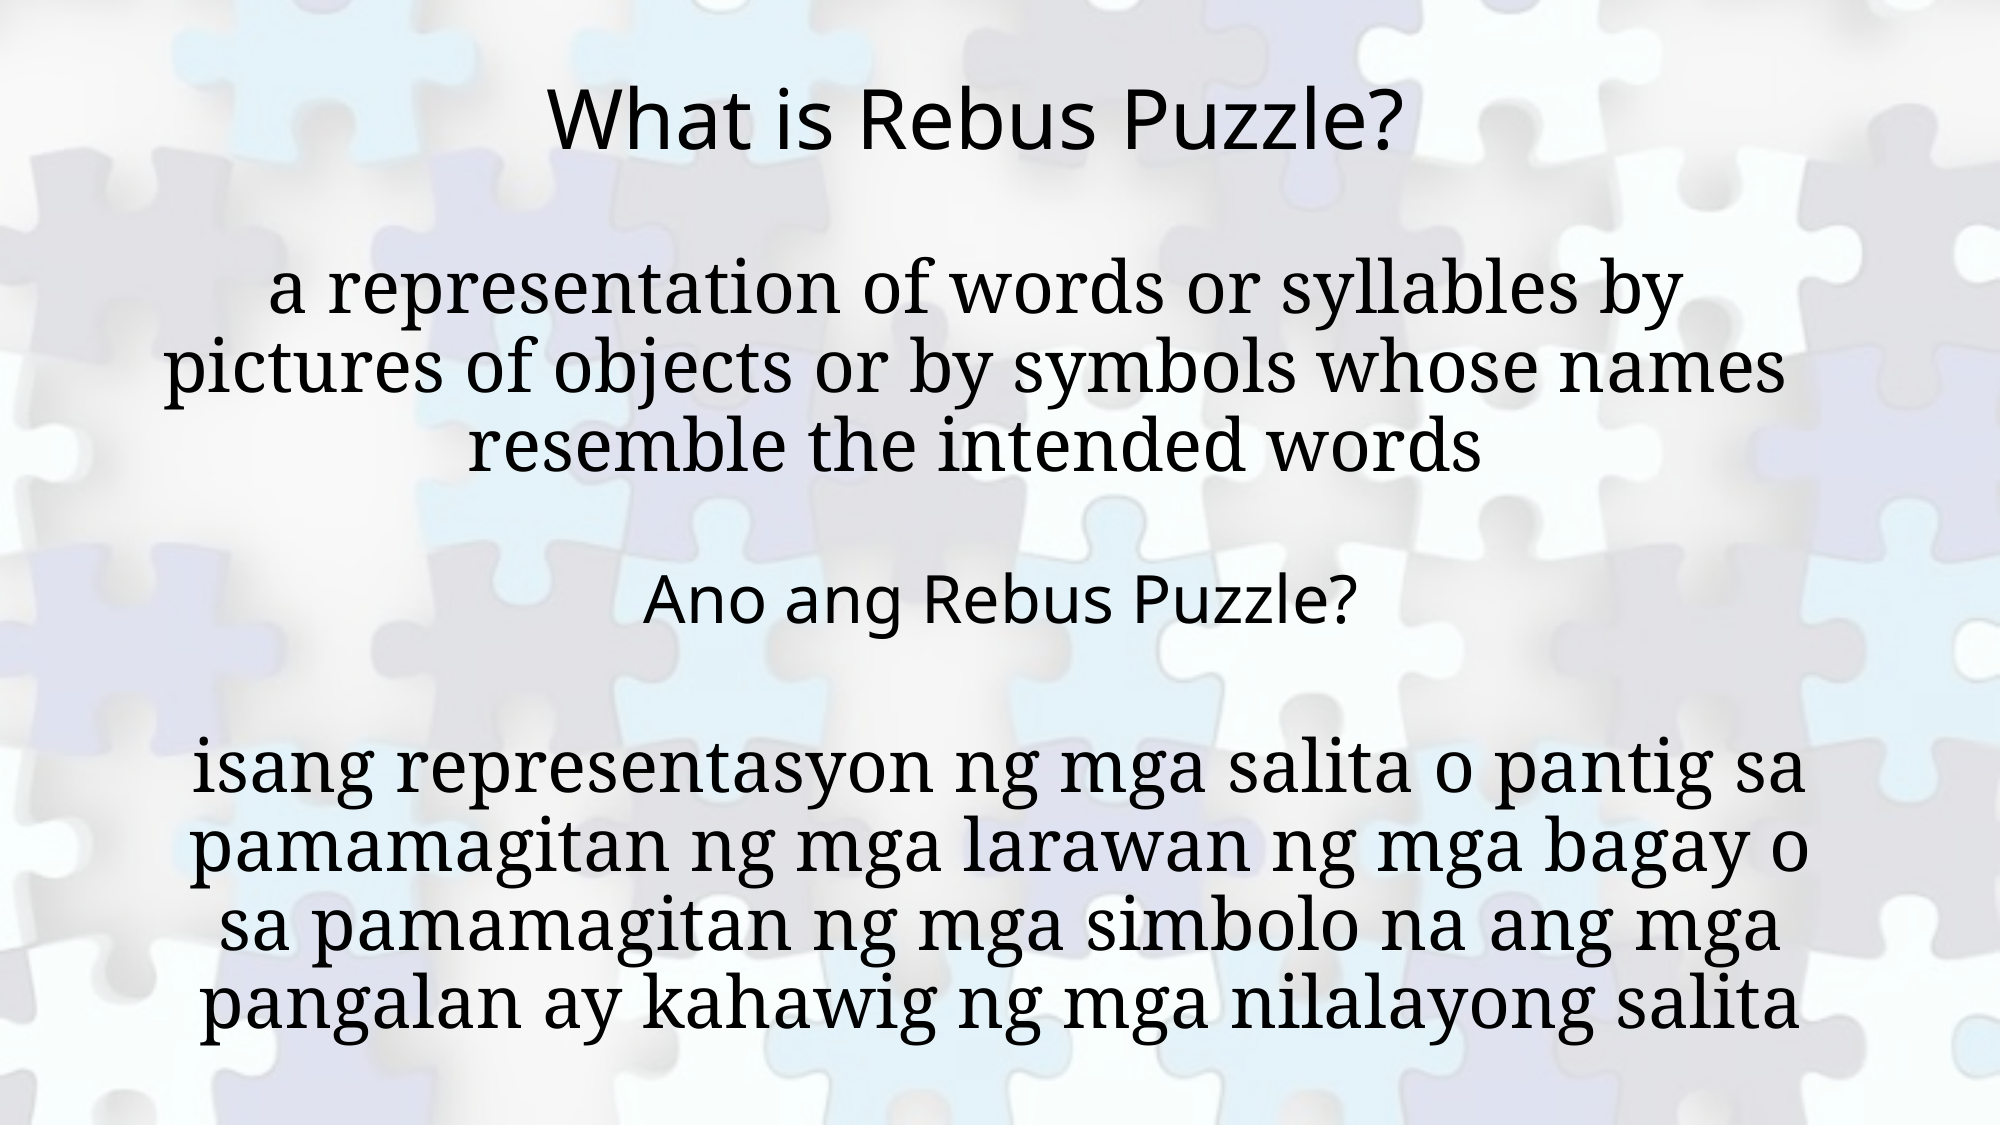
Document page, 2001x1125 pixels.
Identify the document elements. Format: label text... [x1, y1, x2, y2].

text_box a representation of words or syllables by pictures of objects or by symbols whose names resemble the intended words [136, 160, 1817, 578]
title What is Rebus Puzzle? [525, 57, 1428, 160]
text_box Ano ang Rebus Puzzle? [550, 536, 1453, 639]
text_box isang representasyon ng mga salita o pantig sa pamamagitan ng mga larawan ng mga bagay o sa pamamagitan ng mga simbolo na ang mga pangalan ay kahawig ng mga nilalayong salita [161, 639, 1842, 1057]
